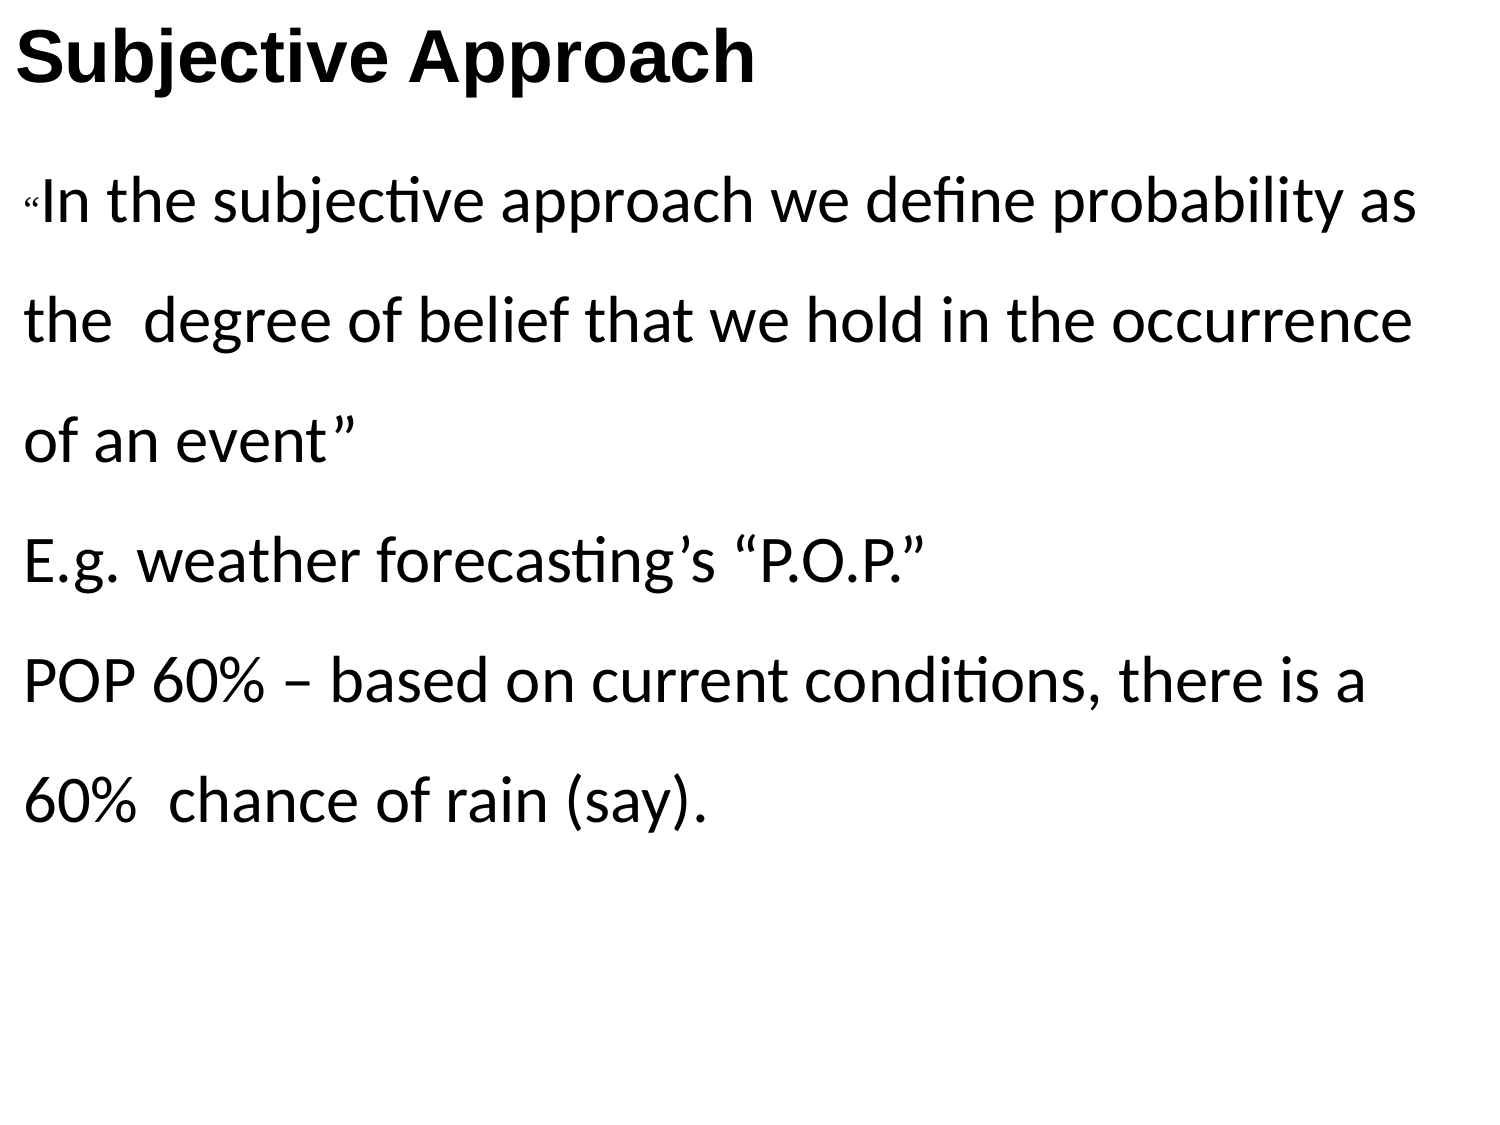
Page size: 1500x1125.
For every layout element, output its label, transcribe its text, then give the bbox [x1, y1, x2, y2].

text_box Subjective Approach “In the subjective approach we define probability as the degree of belief that we hold in the occurrence of an event” E.g. weather forecasting’s “P.O.P.” POP 60% – based on current conditions, there is a 60% chance of rain (say). [0, 0, 1500, 852]
